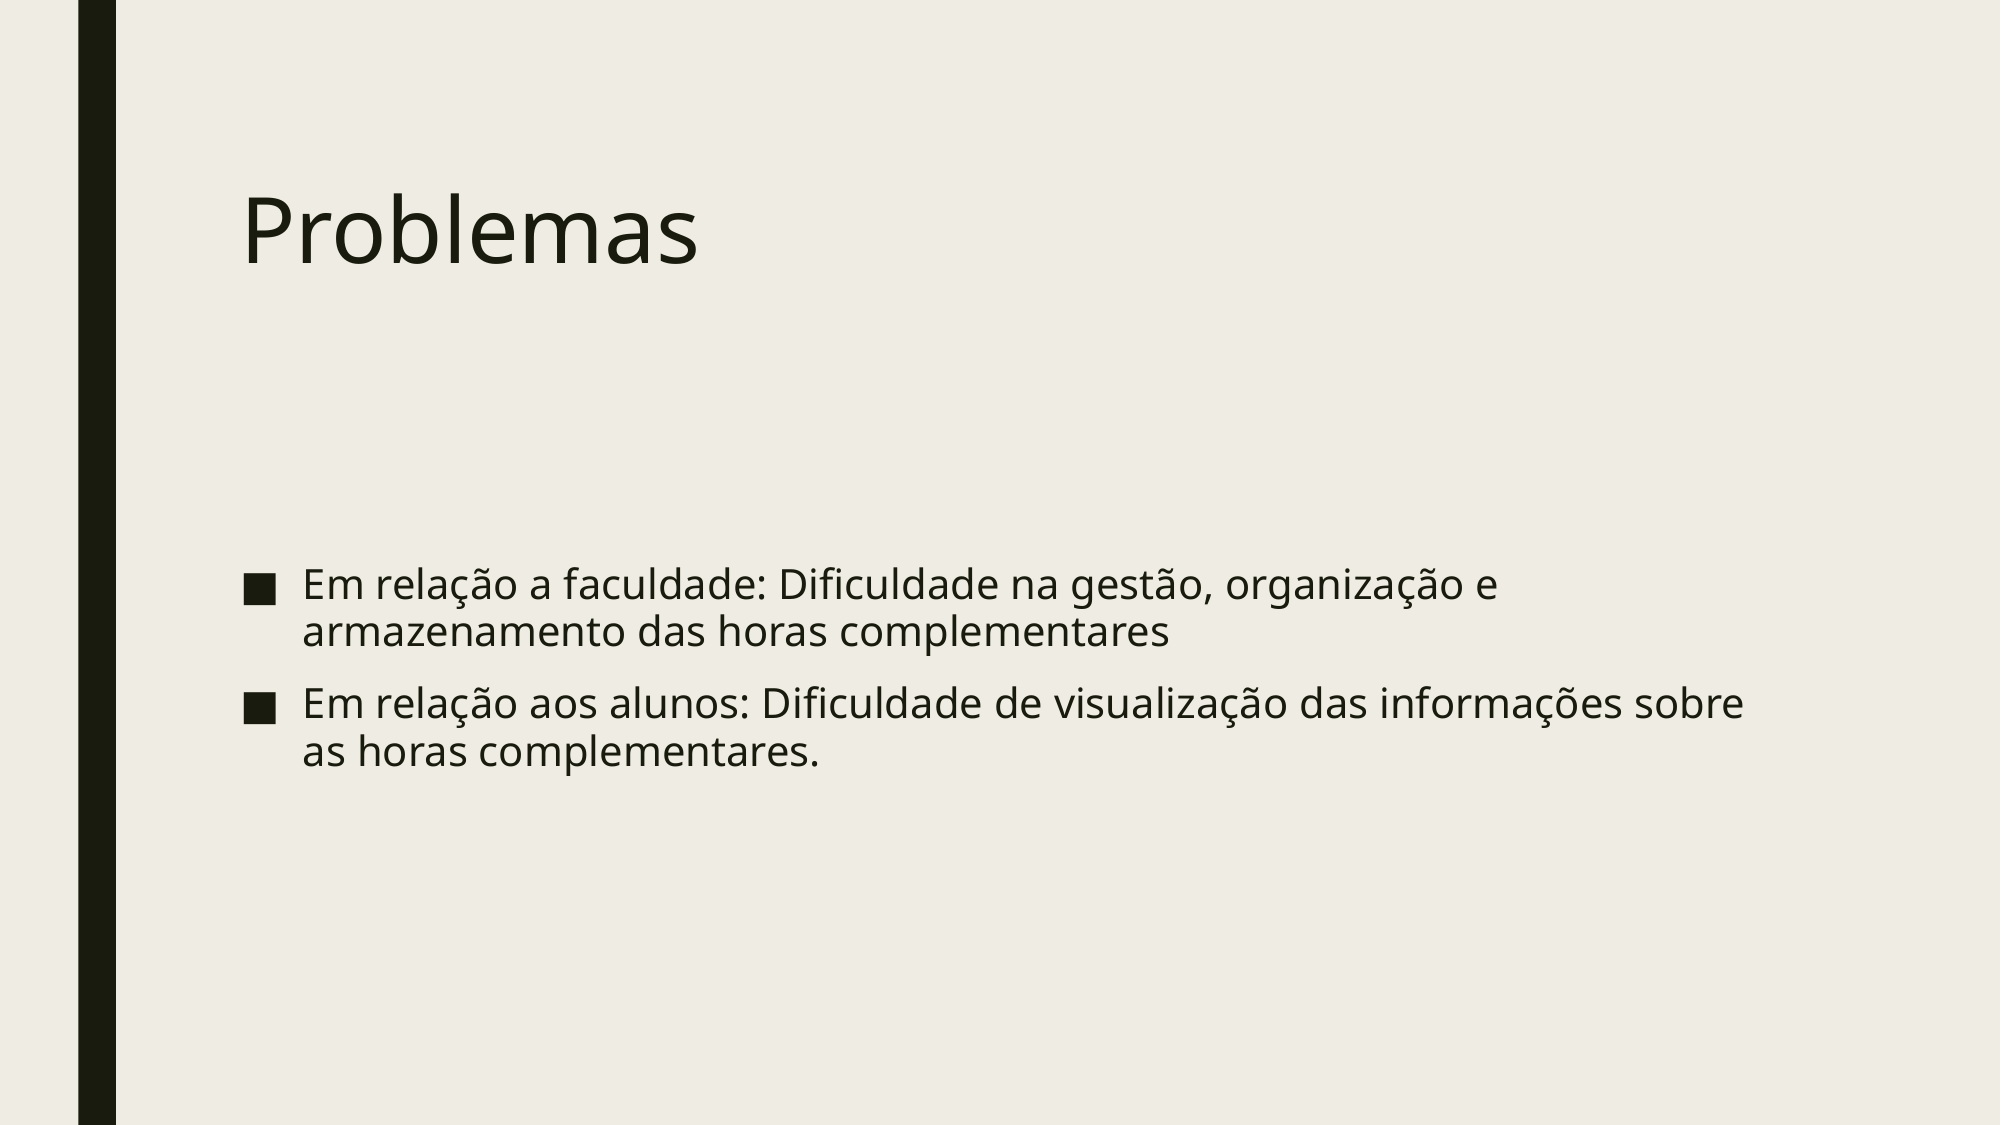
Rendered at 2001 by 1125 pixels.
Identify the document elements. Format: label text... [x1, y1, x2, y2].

title Problemas [225, 112, 1800, 357]
list Em relação a faculdade: Dificuldade na gestão, organização e armazenamento das horas complementares Em relação aos alunos: Dificuldade de visualização das informações sobre as horas complementares. [225, 375, 1800, 963]
